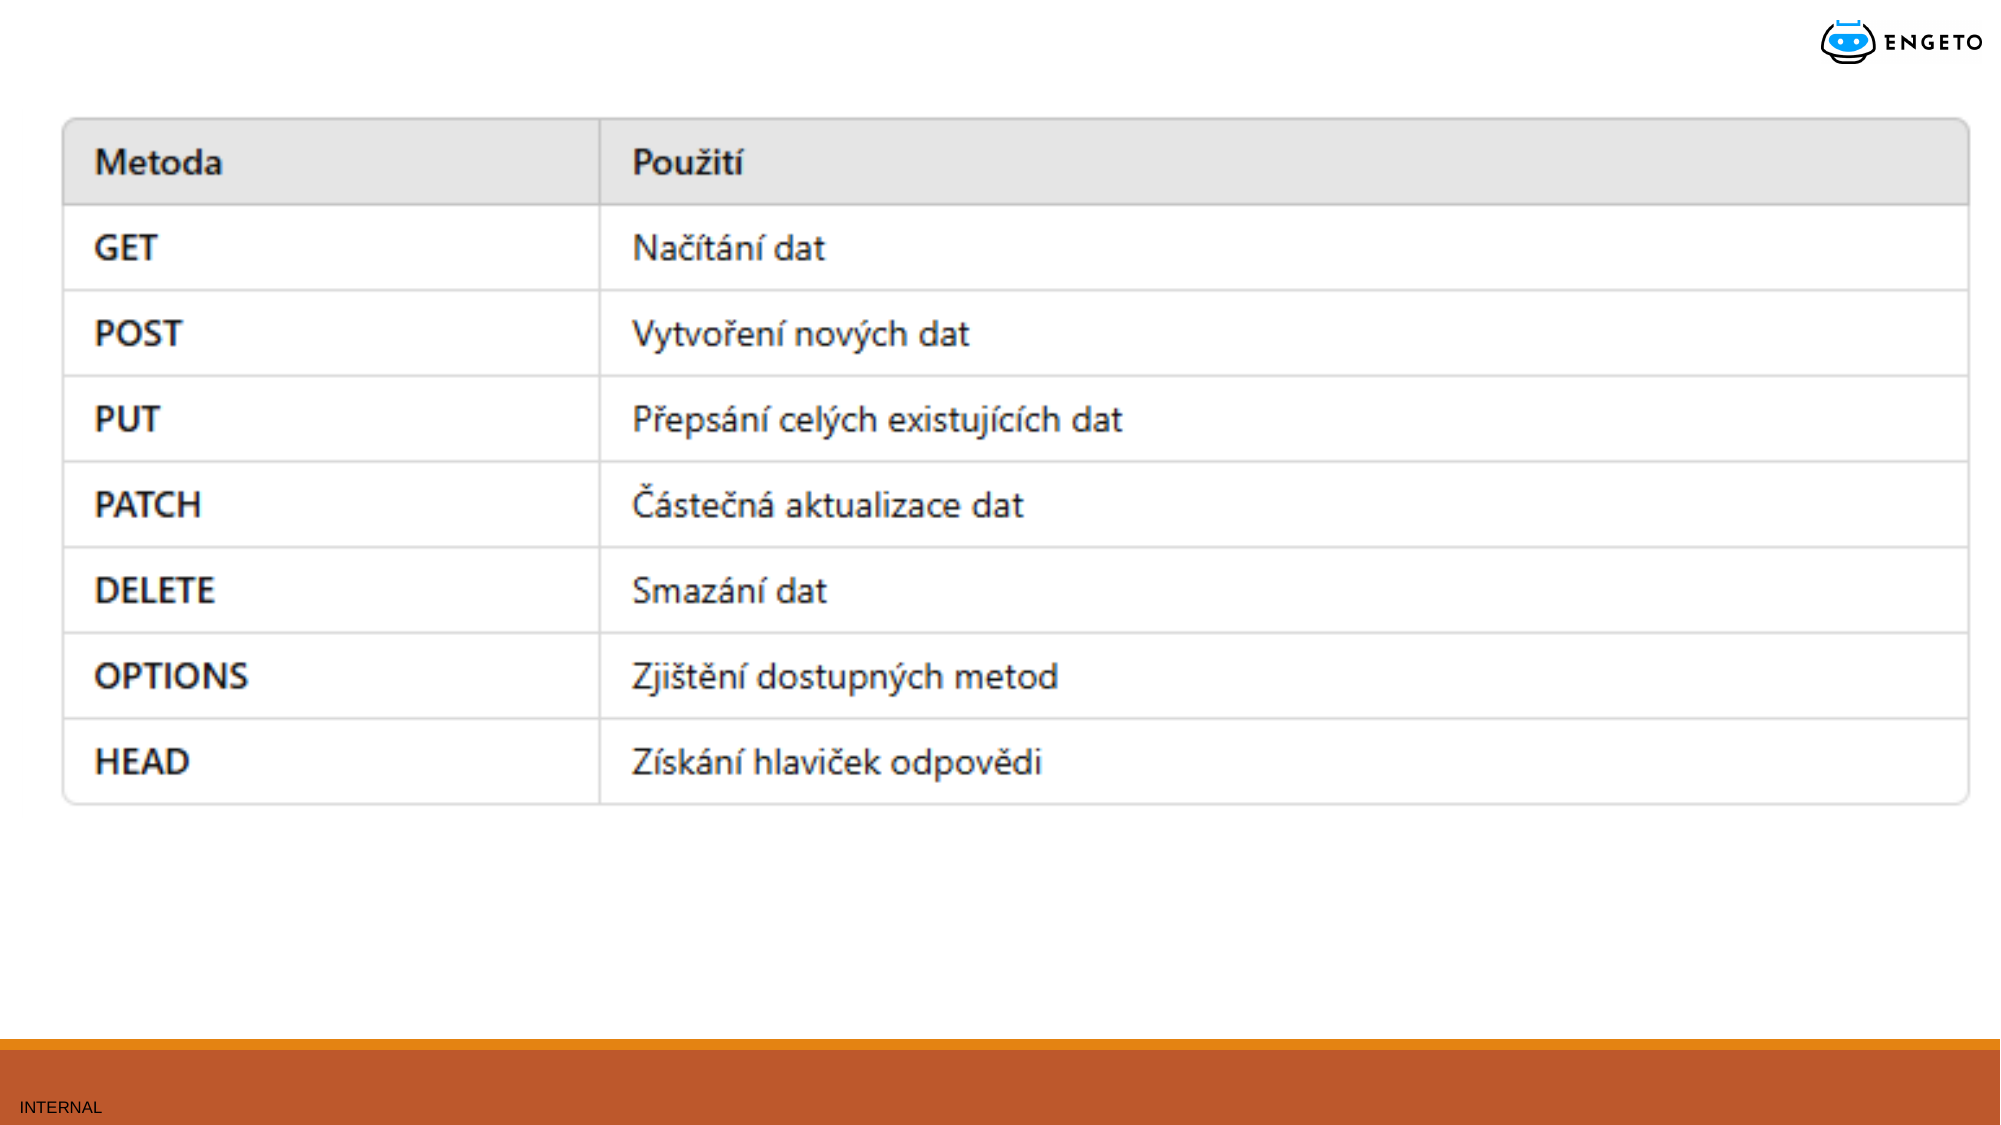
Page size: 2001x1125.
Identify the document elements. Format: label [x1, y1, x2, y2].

picture [20, 109, 1989, 819]
picture [1821, 20, 1982, 64]
